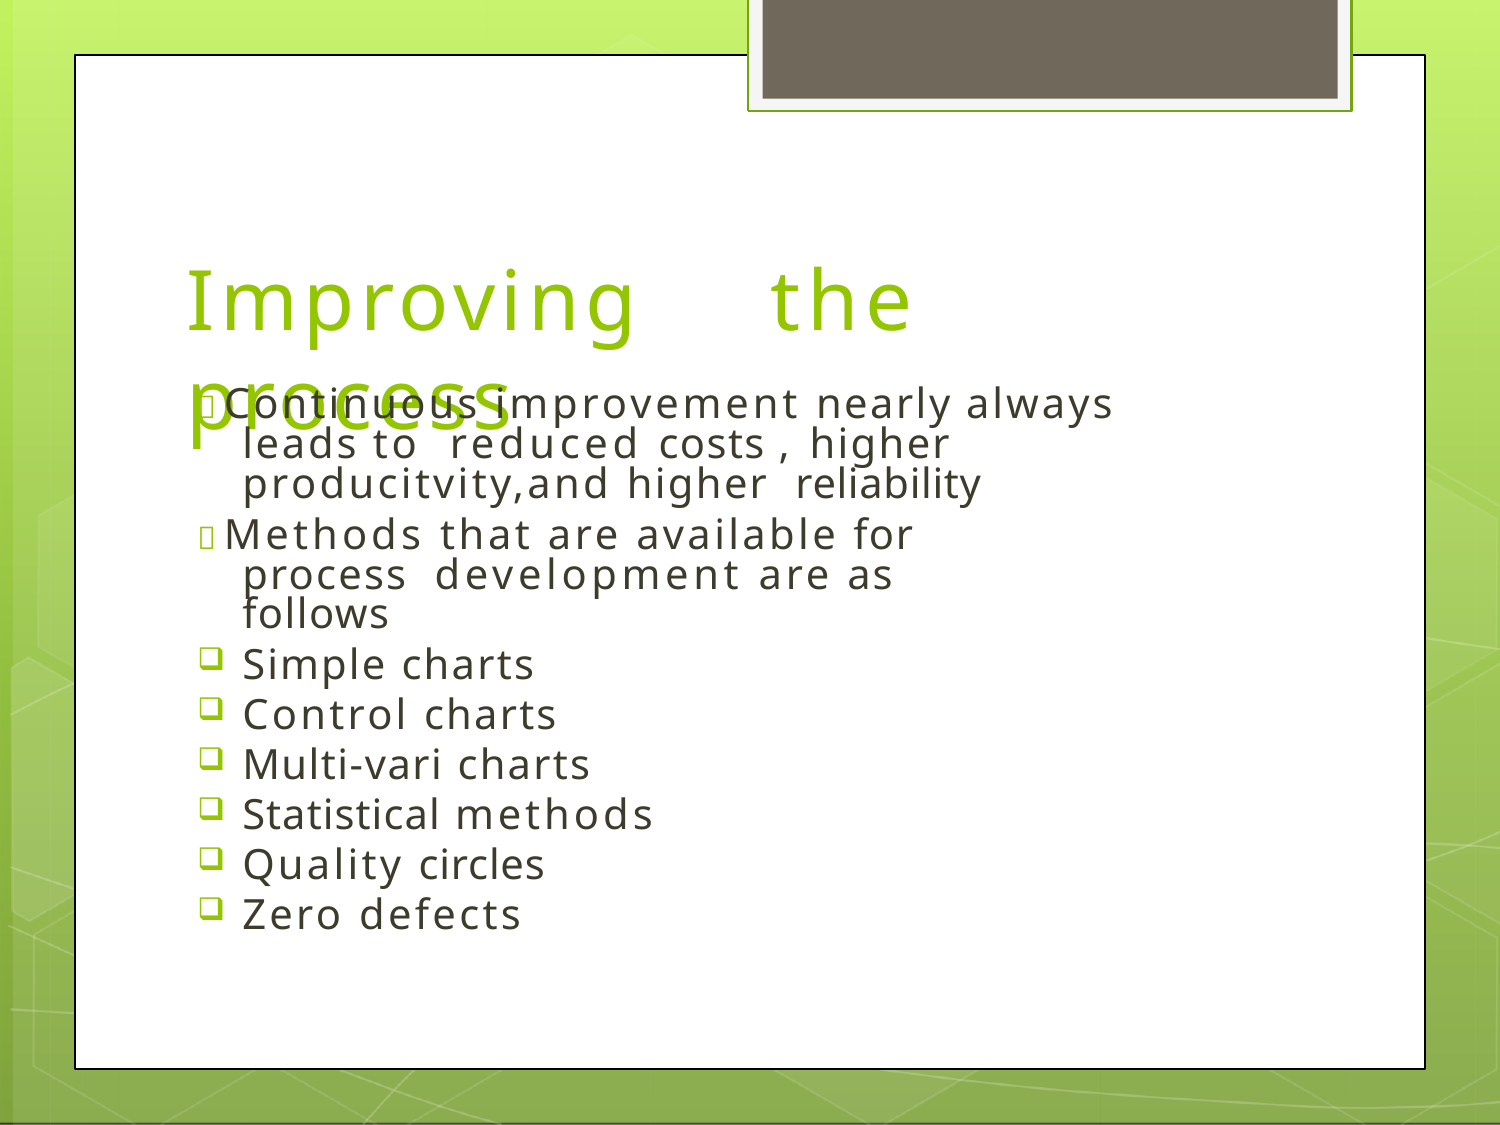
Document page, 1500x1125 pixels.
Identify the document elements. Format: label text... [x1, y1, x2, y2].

picture [0, 0, 1500, 1125]
text_box  Continuous improvement nearly always leads to reduced costs , higher producitvity,and higher reliability  Methods that are available for process development are as follows Simple charts Control charts Multi-vari charts Statistical methods Quality circles Zero defects [195, 375, 1215, 938]
title Improving the process [184, 244, 1079, 447]
